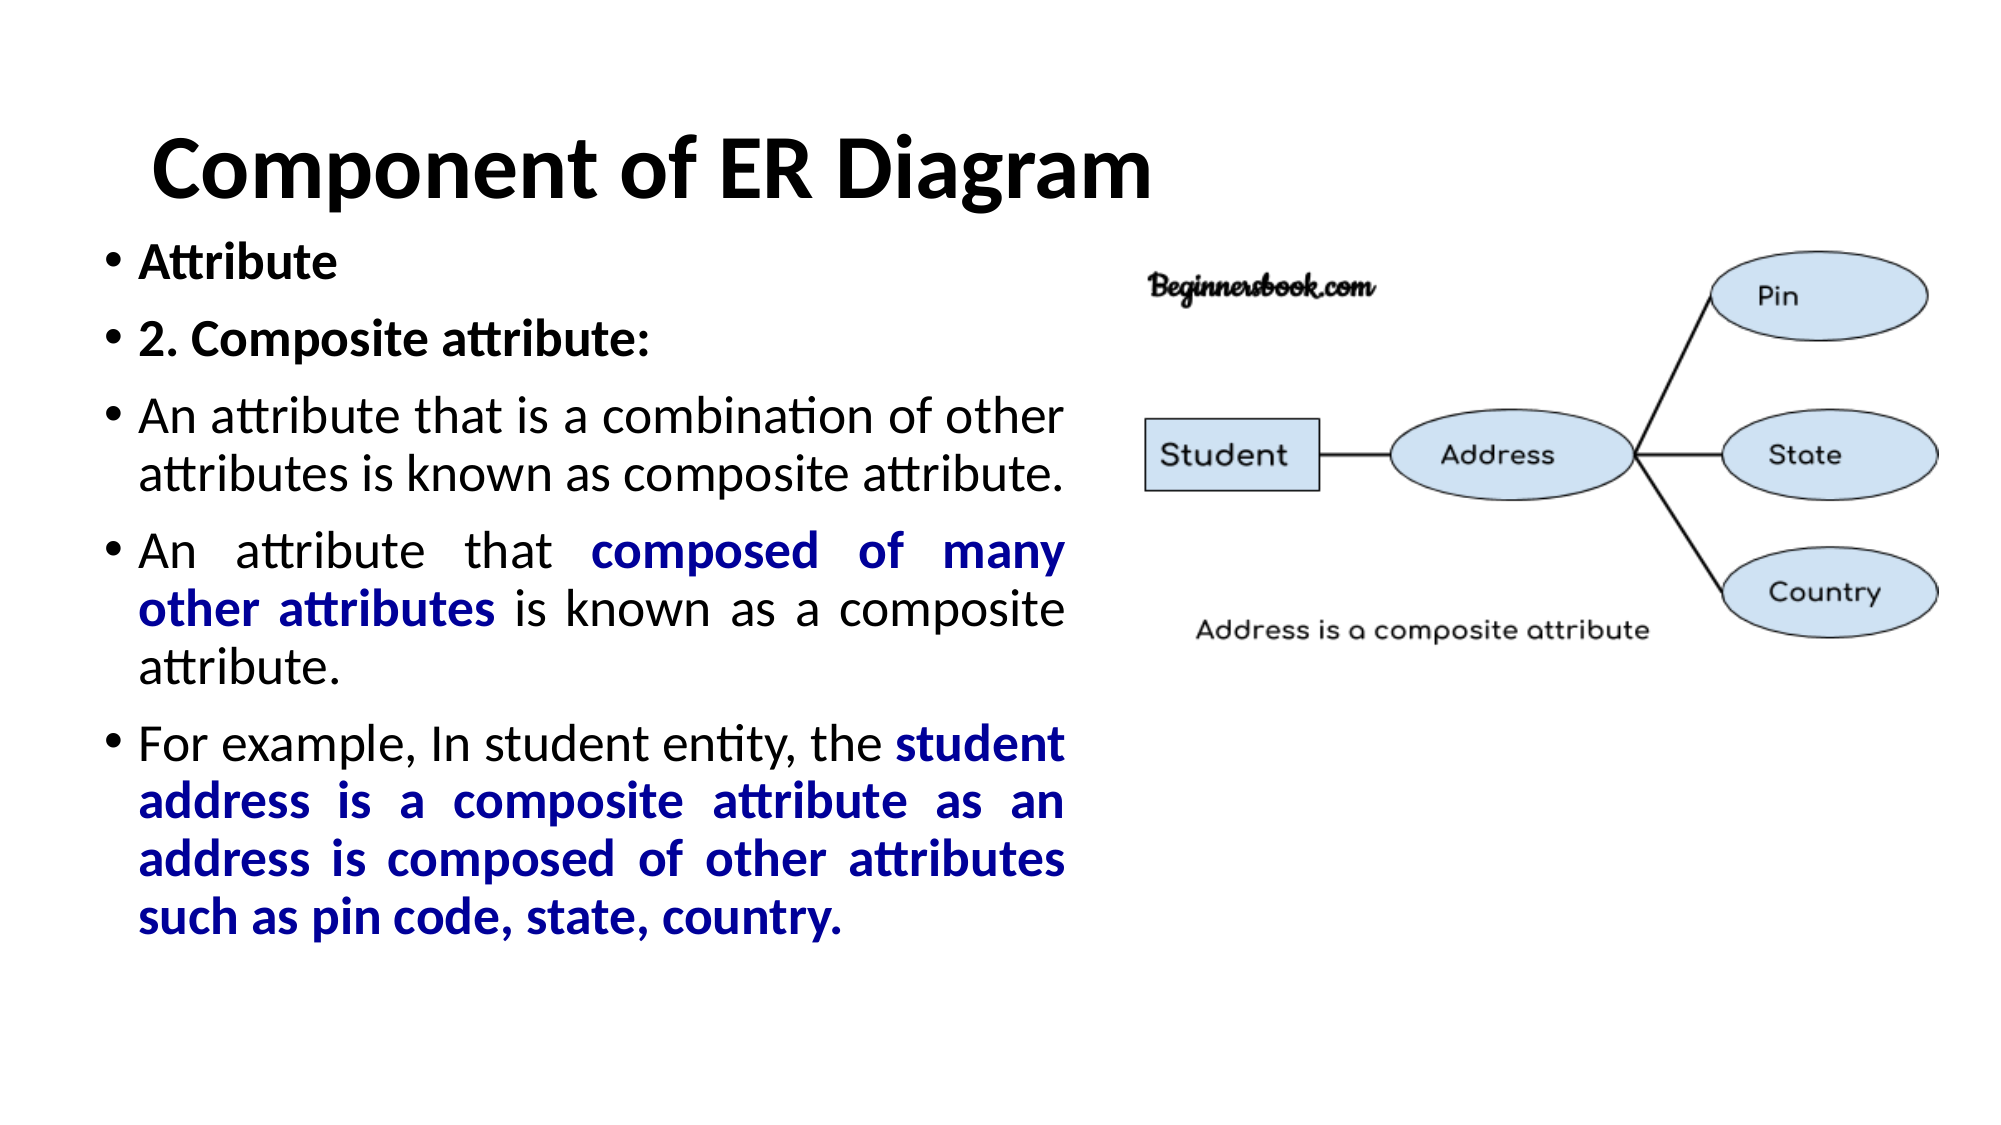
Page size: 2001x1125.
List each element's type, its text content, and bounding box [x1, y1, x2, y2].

title Component of ER Diagram [137, 59, 1863, 278]
picture [1110, 225, 1939, 695]
list Attribute 2. Composite attribute: An attribute that is a combination of other attributes is known as composite attribute. An attribute that composed of many other attributes is known as a composite attribute. For example, In student entity, the student address is a composite attribute as an address is composed of other attributes such as pin code, state, country. [89, 226, 1082, 1066]
